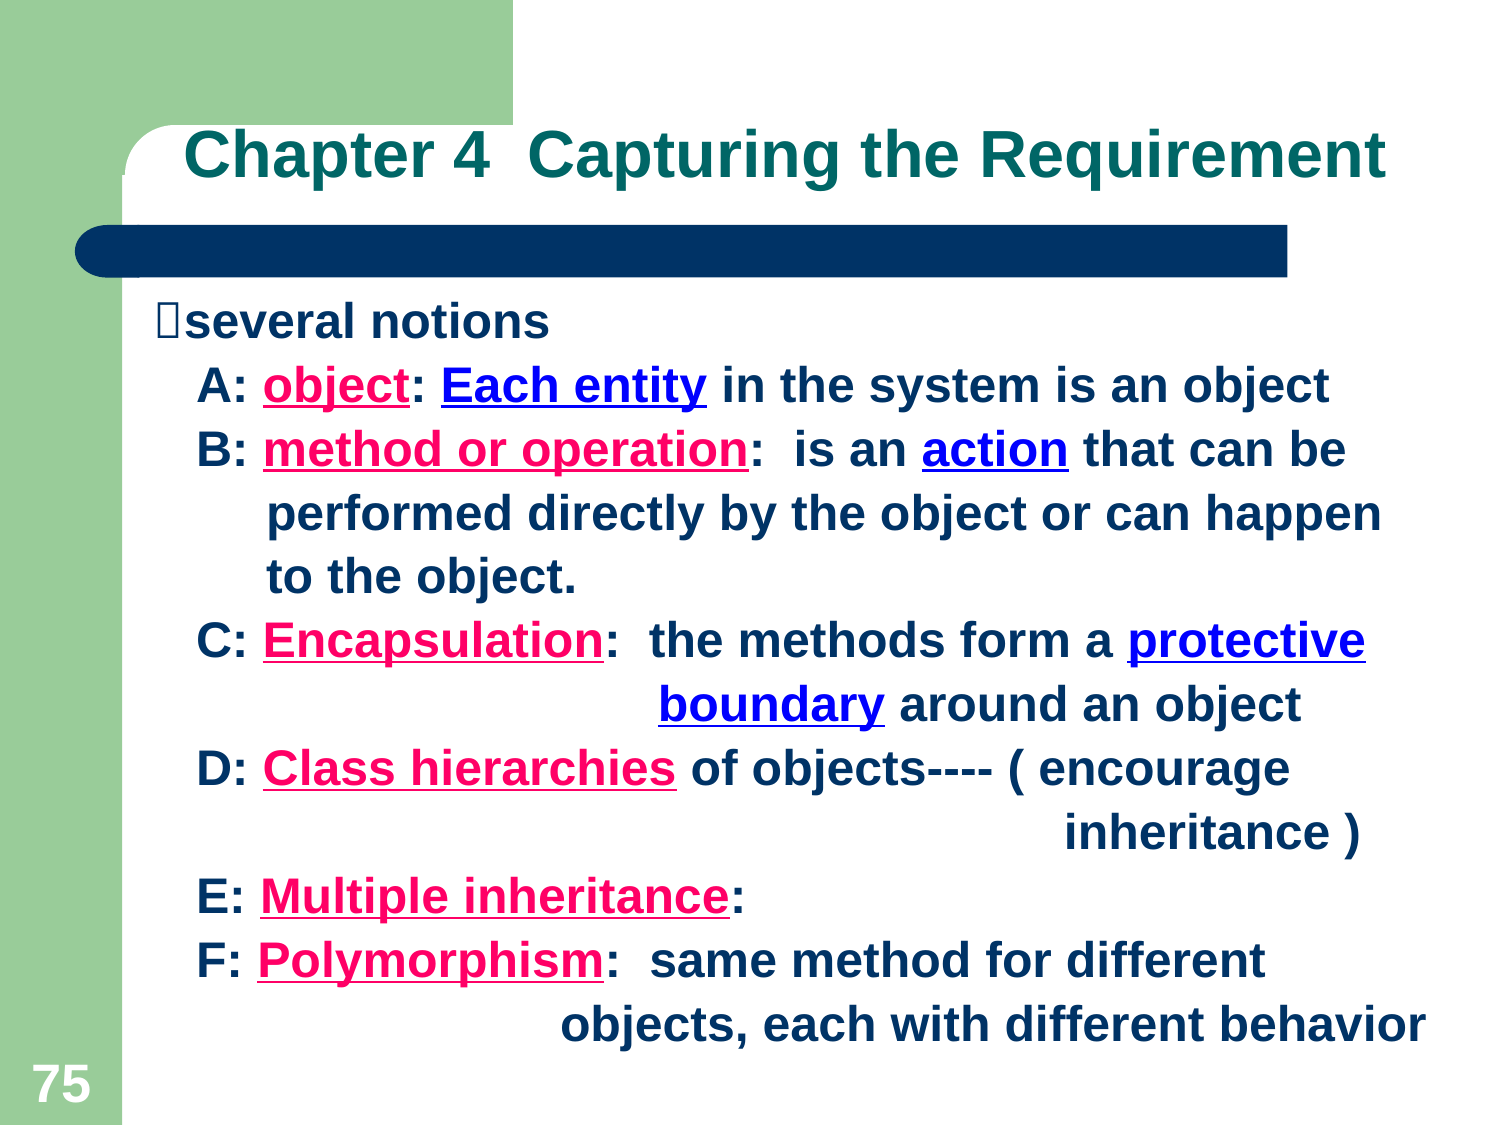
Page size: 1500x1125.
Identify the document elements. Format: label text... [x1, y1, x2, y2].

title Chapter 4 Capturing the Requirement [149, 62, 1463, 201]
slide_number 75 [13, 1040, 111, 1122]
list several notions A: object: Each entity in the system is an object B: method or operation: is an action that can be performed directly by the object or can happen to the object. C: Encapsulation: the methods form a protective boundary around an object D: Class hierarchies of objects---- ( encourage inheritance ) E: Multiple inheritance: F: Polymorphism: same method for different objects, each with different behavior [124, 287, 1500, 1125]
